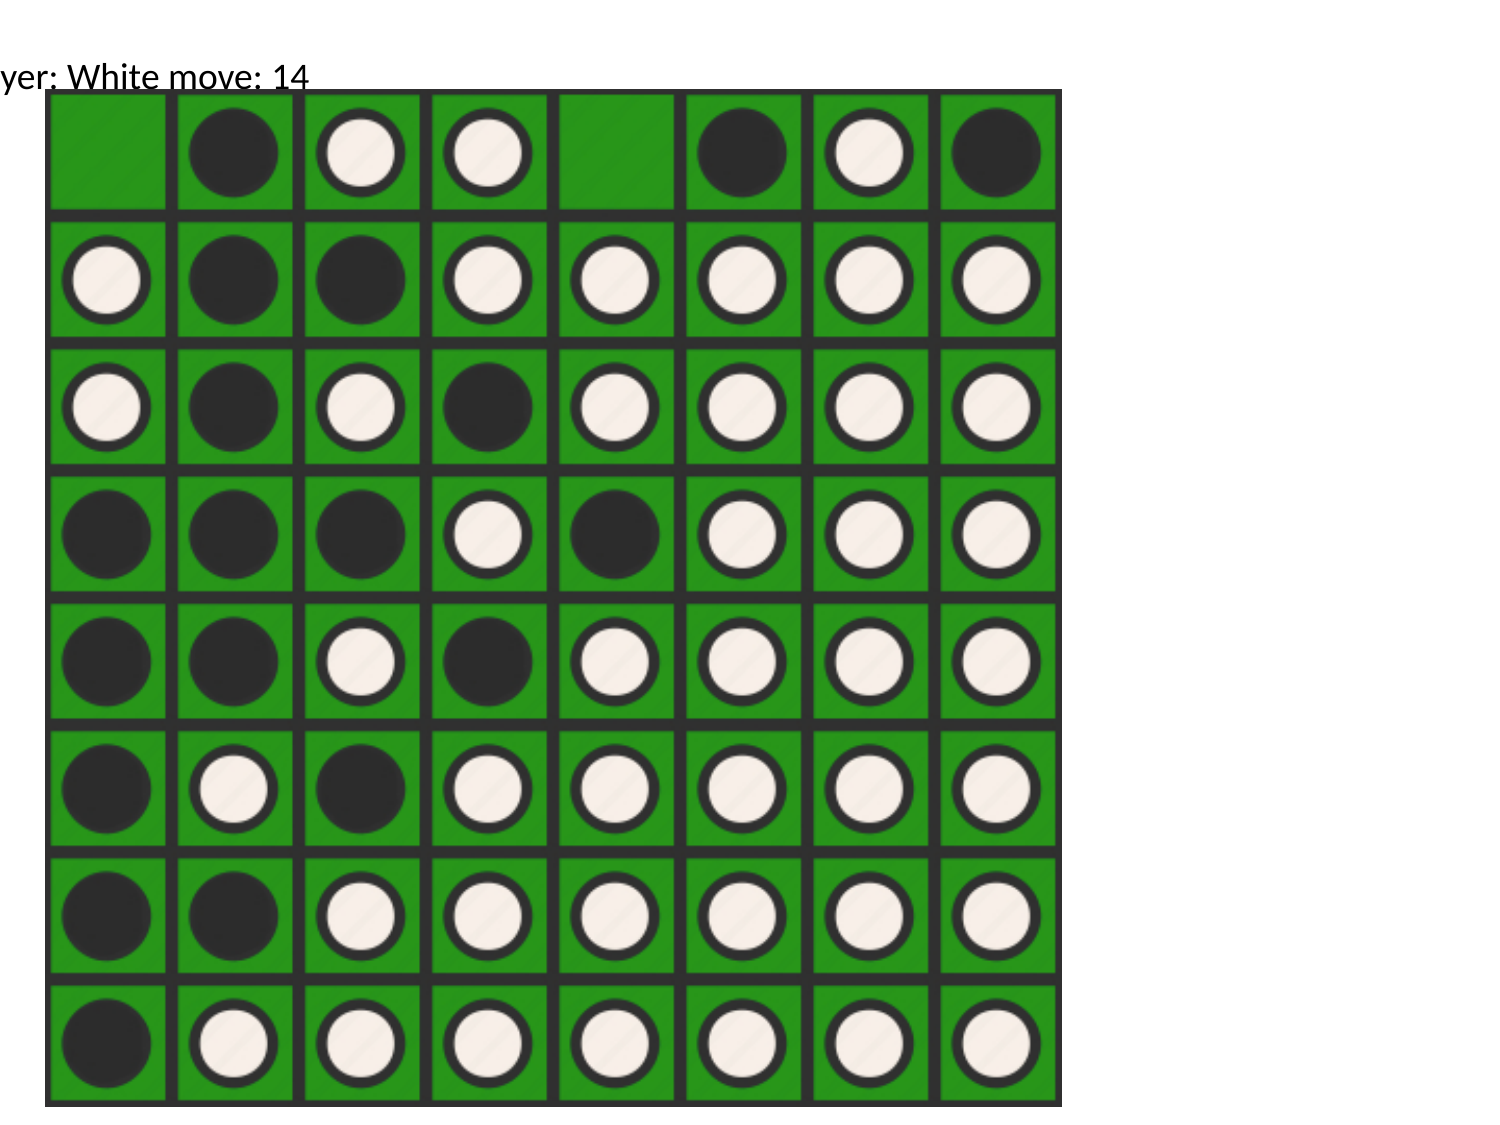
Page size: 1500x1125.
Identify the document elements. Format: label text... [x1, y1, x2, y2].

text_box turn: 58 player: White move: 14 [0, 44, 325, 105]
picture [44, 89, 1062, 1107]
